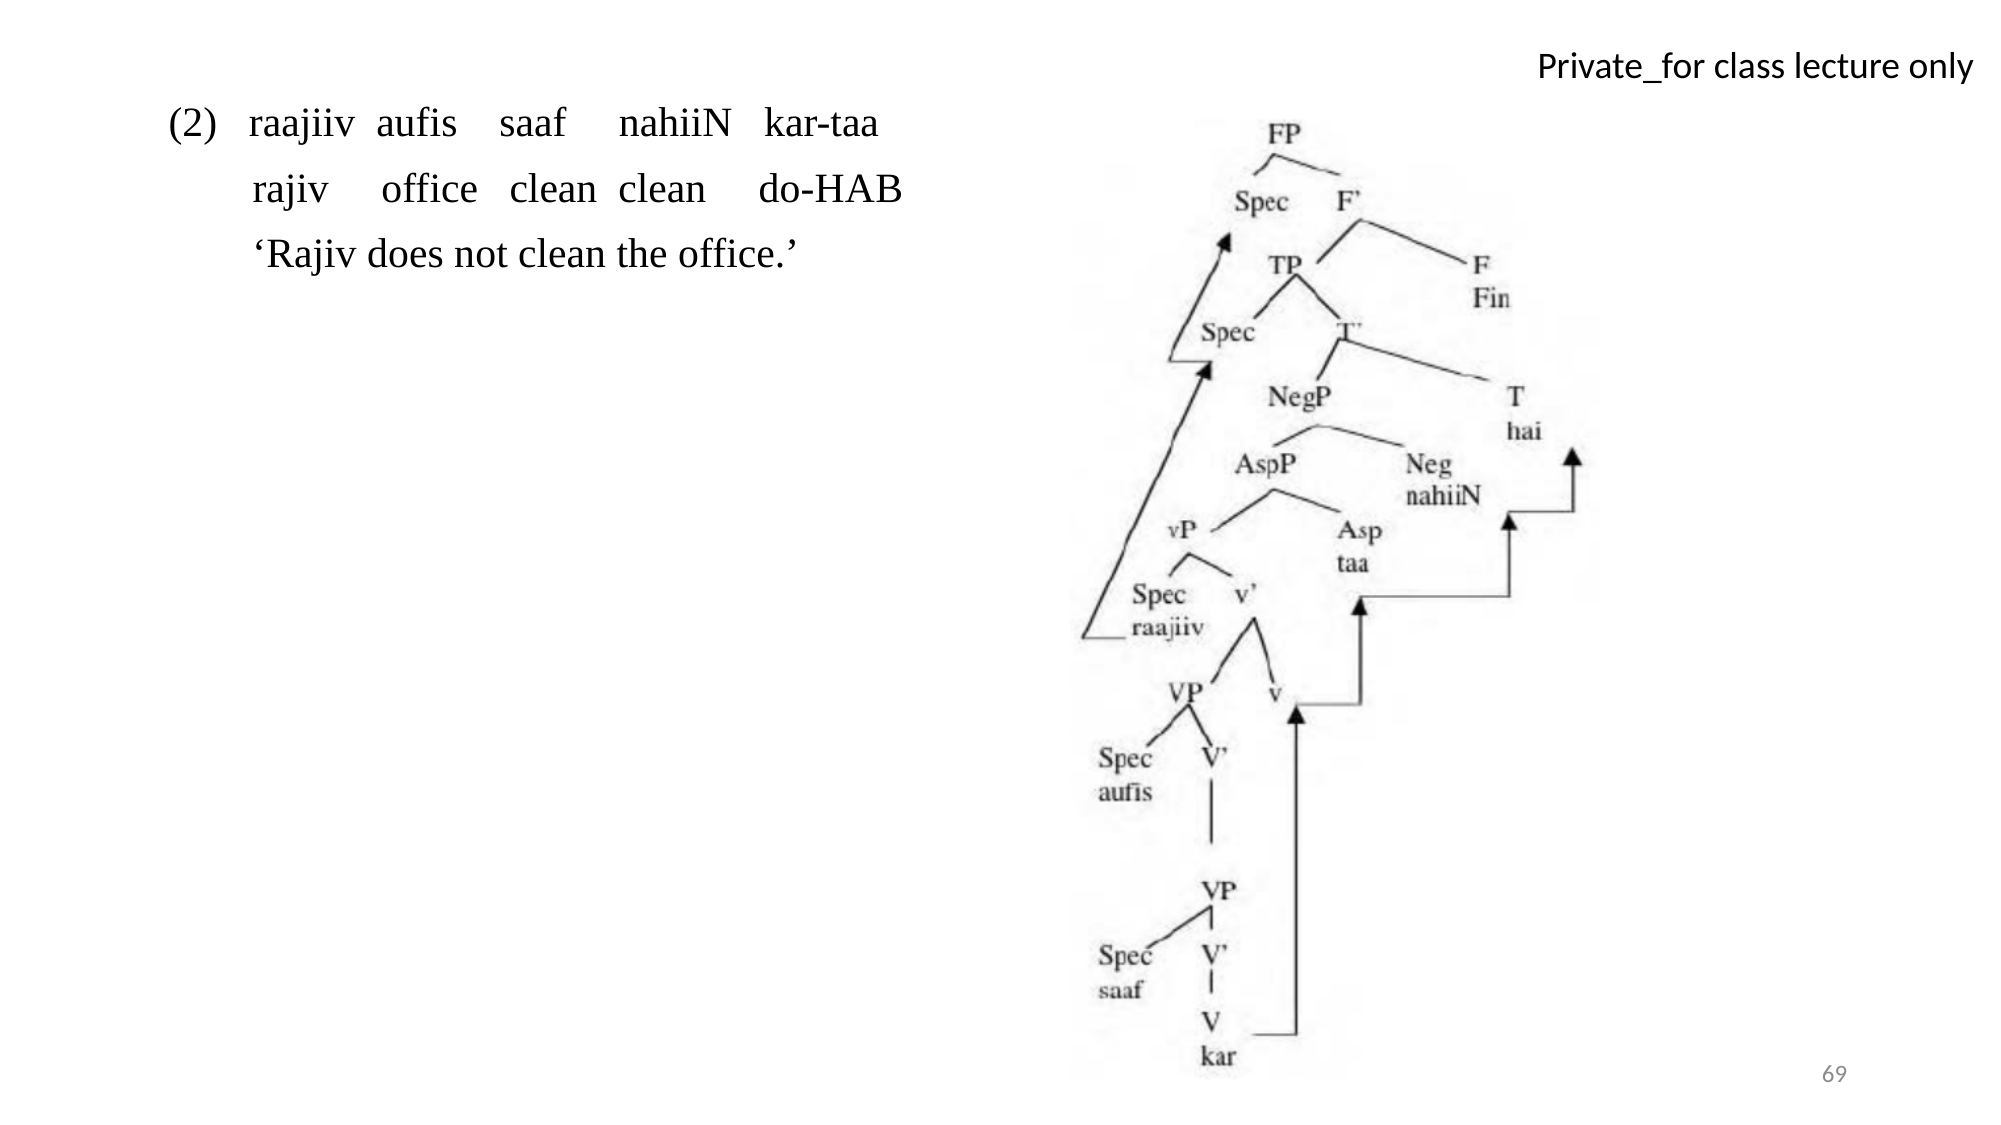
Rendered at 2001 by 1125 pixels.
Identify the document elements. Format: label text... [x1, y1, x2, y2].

slide_number 69 [1412, 1042, 1863, 1103]
subtitle (2) raajiiv aufis saaf nahiiN kar-taa rajiv office clean clean do-HAB ‘Rajiv does not clean the office.’ [153, 92, 1988, 1043]
picture [1070, 110, 1600, 1082]
